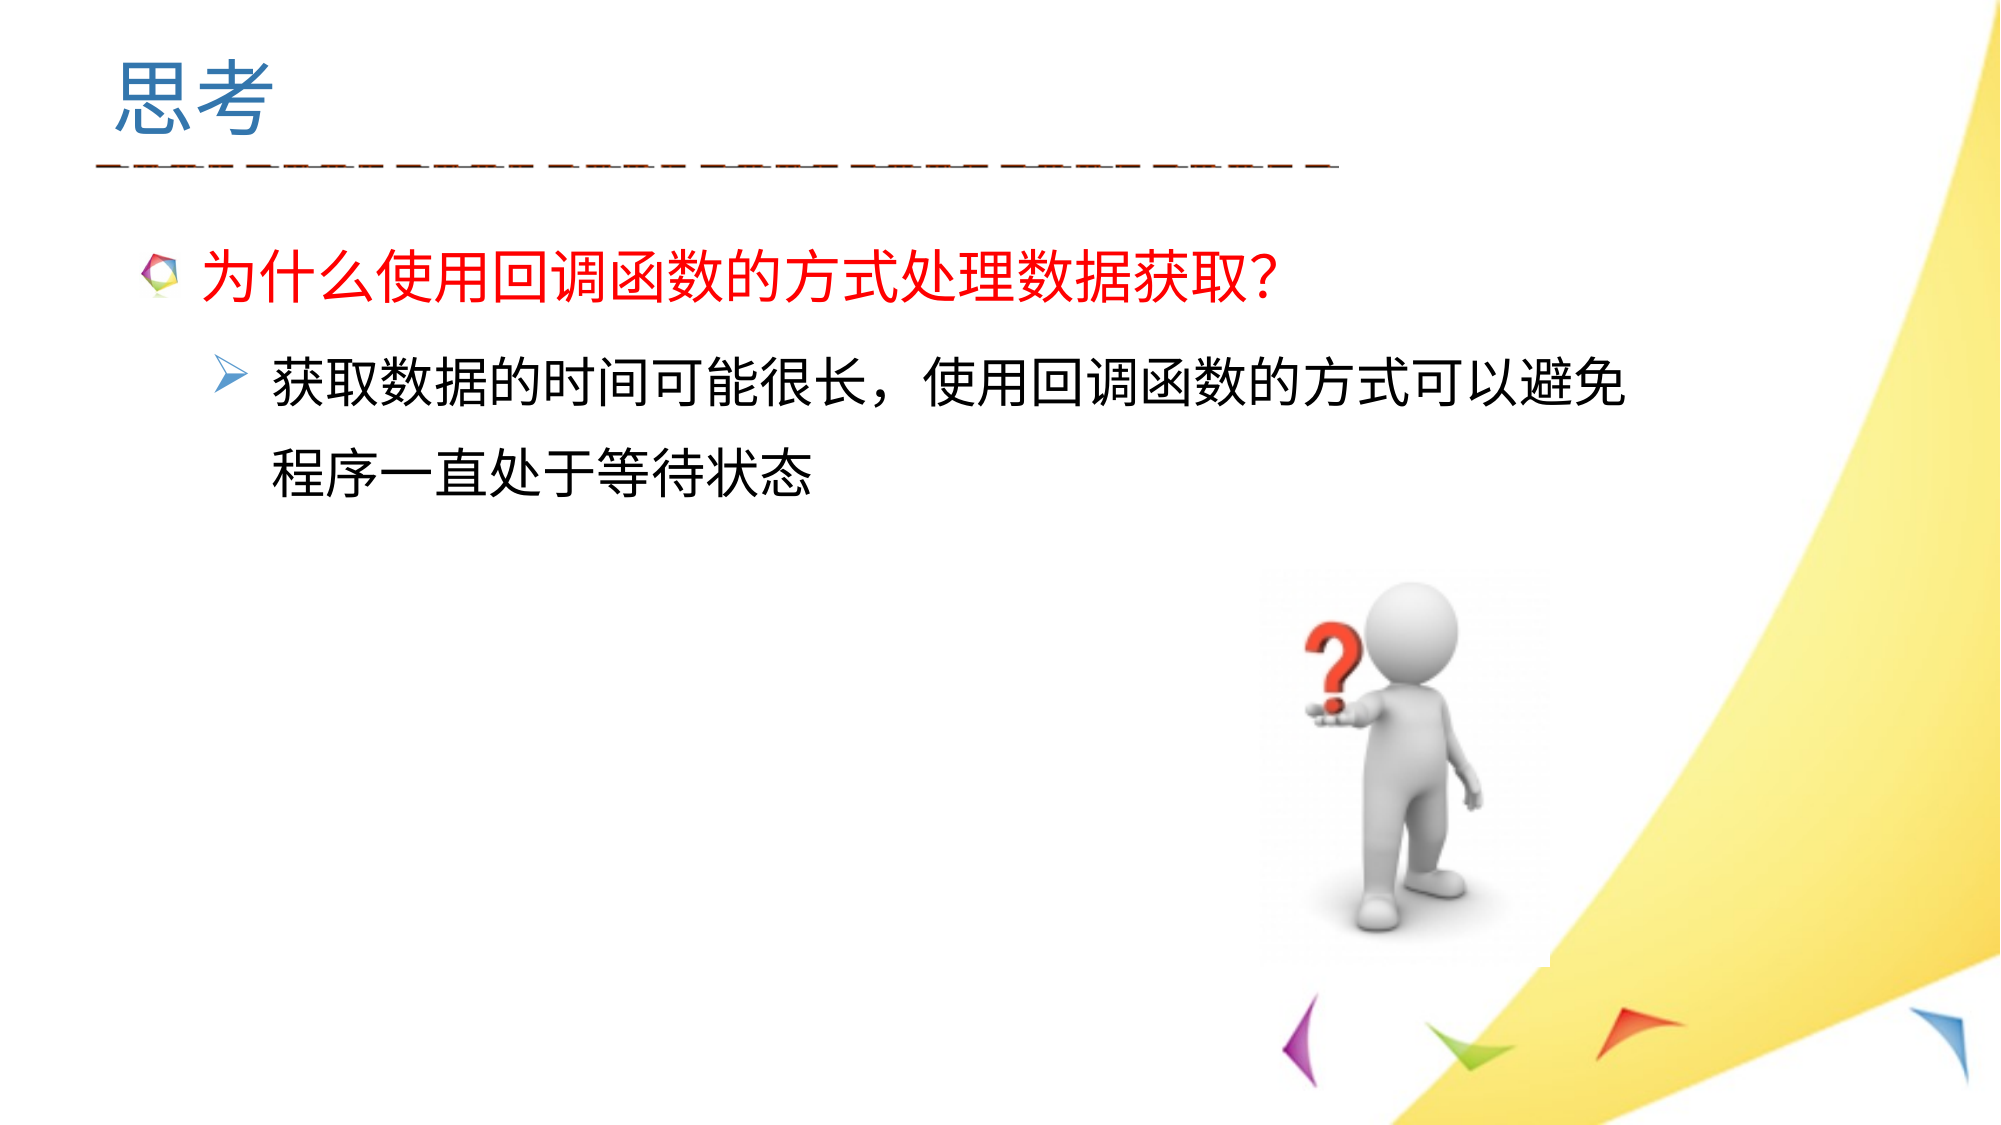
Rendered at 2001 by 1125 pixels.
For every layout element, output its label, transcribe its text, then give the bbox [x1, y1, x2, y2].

picture [139, 252, 181, 298]
list 为什么使用回调函数的方式处理数据获取？ 获取数据的时间可能很长，使用回调函数的方式可以避免程序一直处于等待状态 [124, 204, 1674, 967]
picture [88, 0, 2000, 1125]
list 思考 [96, 38, 1441, 141]
